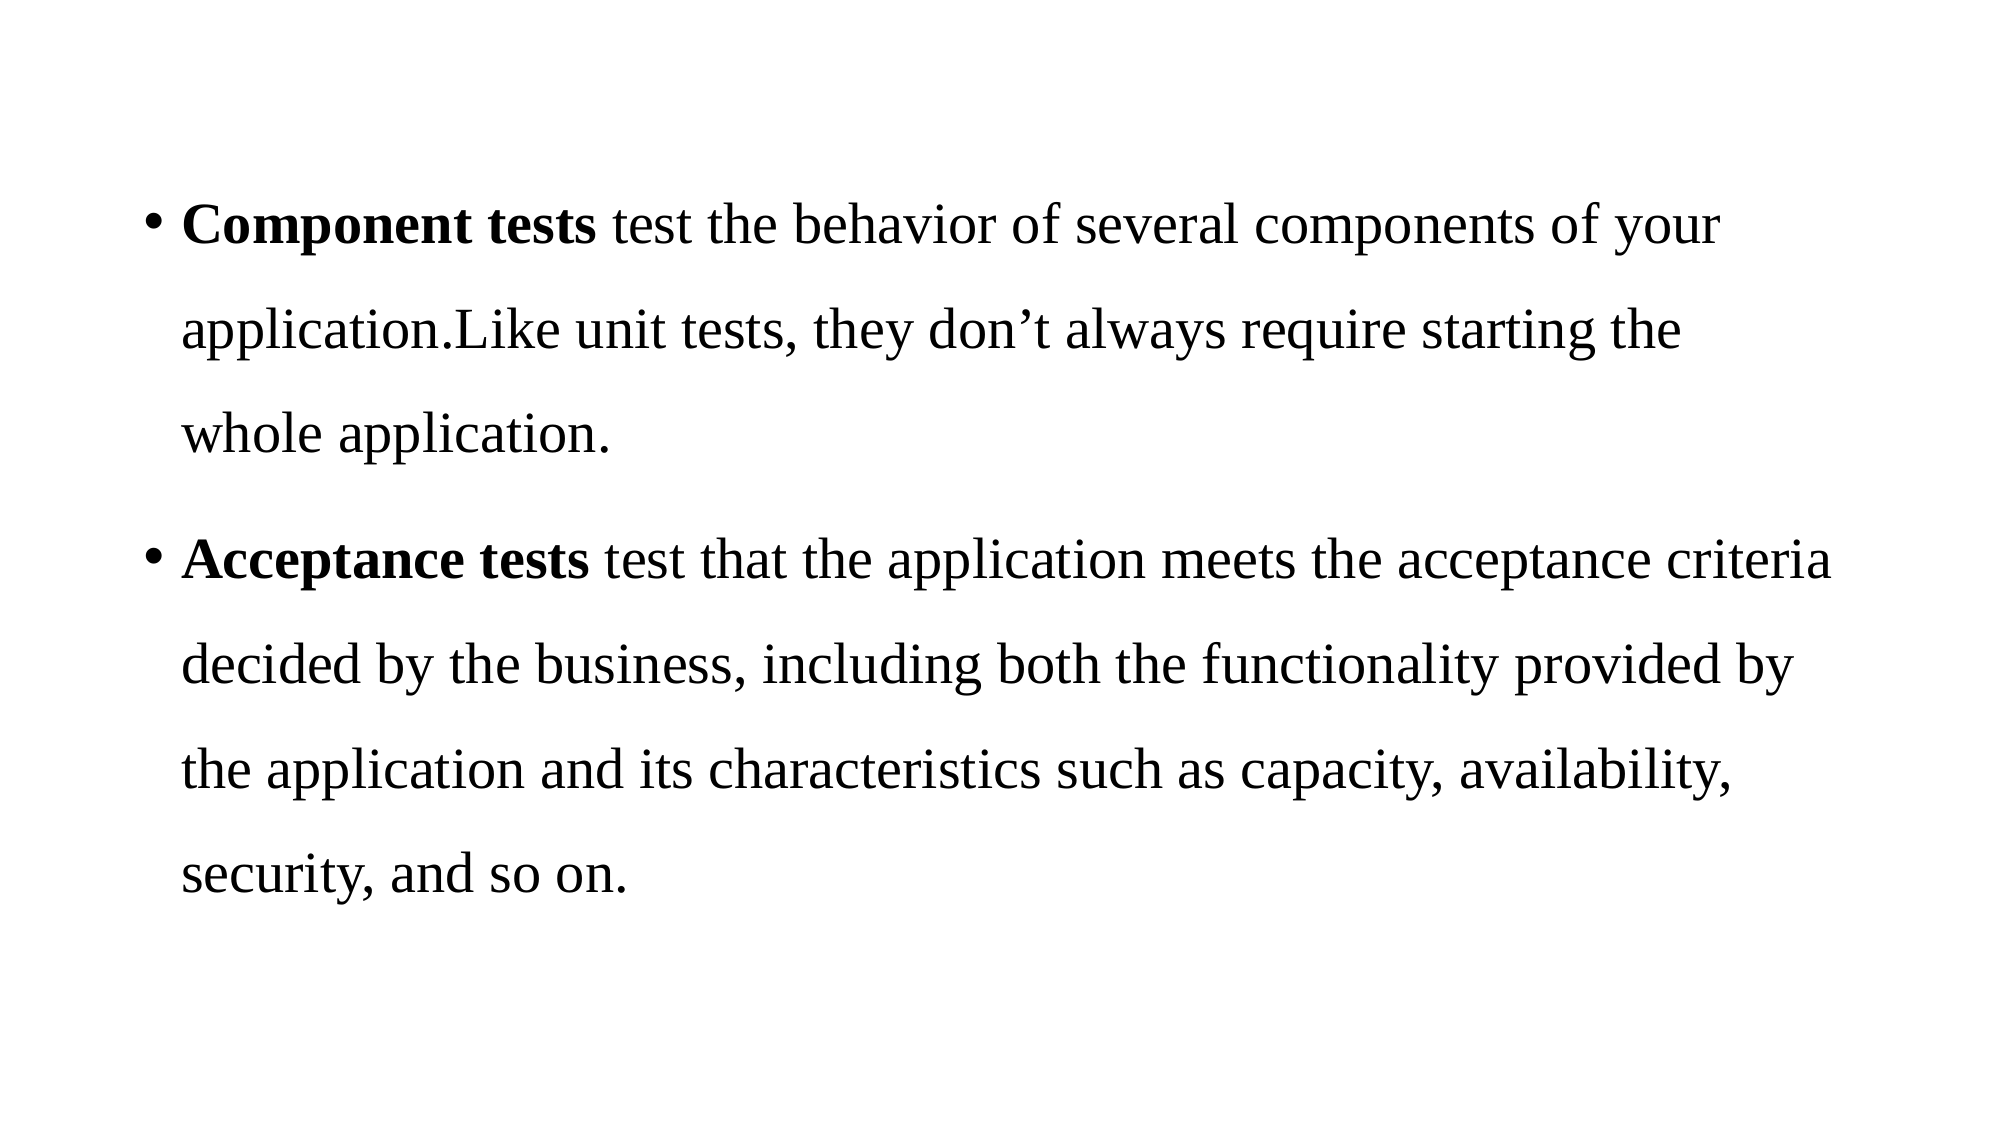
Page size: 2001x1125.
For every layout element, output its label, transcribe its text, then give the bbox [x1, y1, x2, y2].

list Component tests test the behavior of several components of your application.Like unit tests, they don’t always require starting the whole application. Acceptance tests test that the application meets the acceptance criteria decided by the business, including both the functionality provided by the application and its characteristics such as capacity, availability, security, and so on. [128, 142, 1854, 961]
